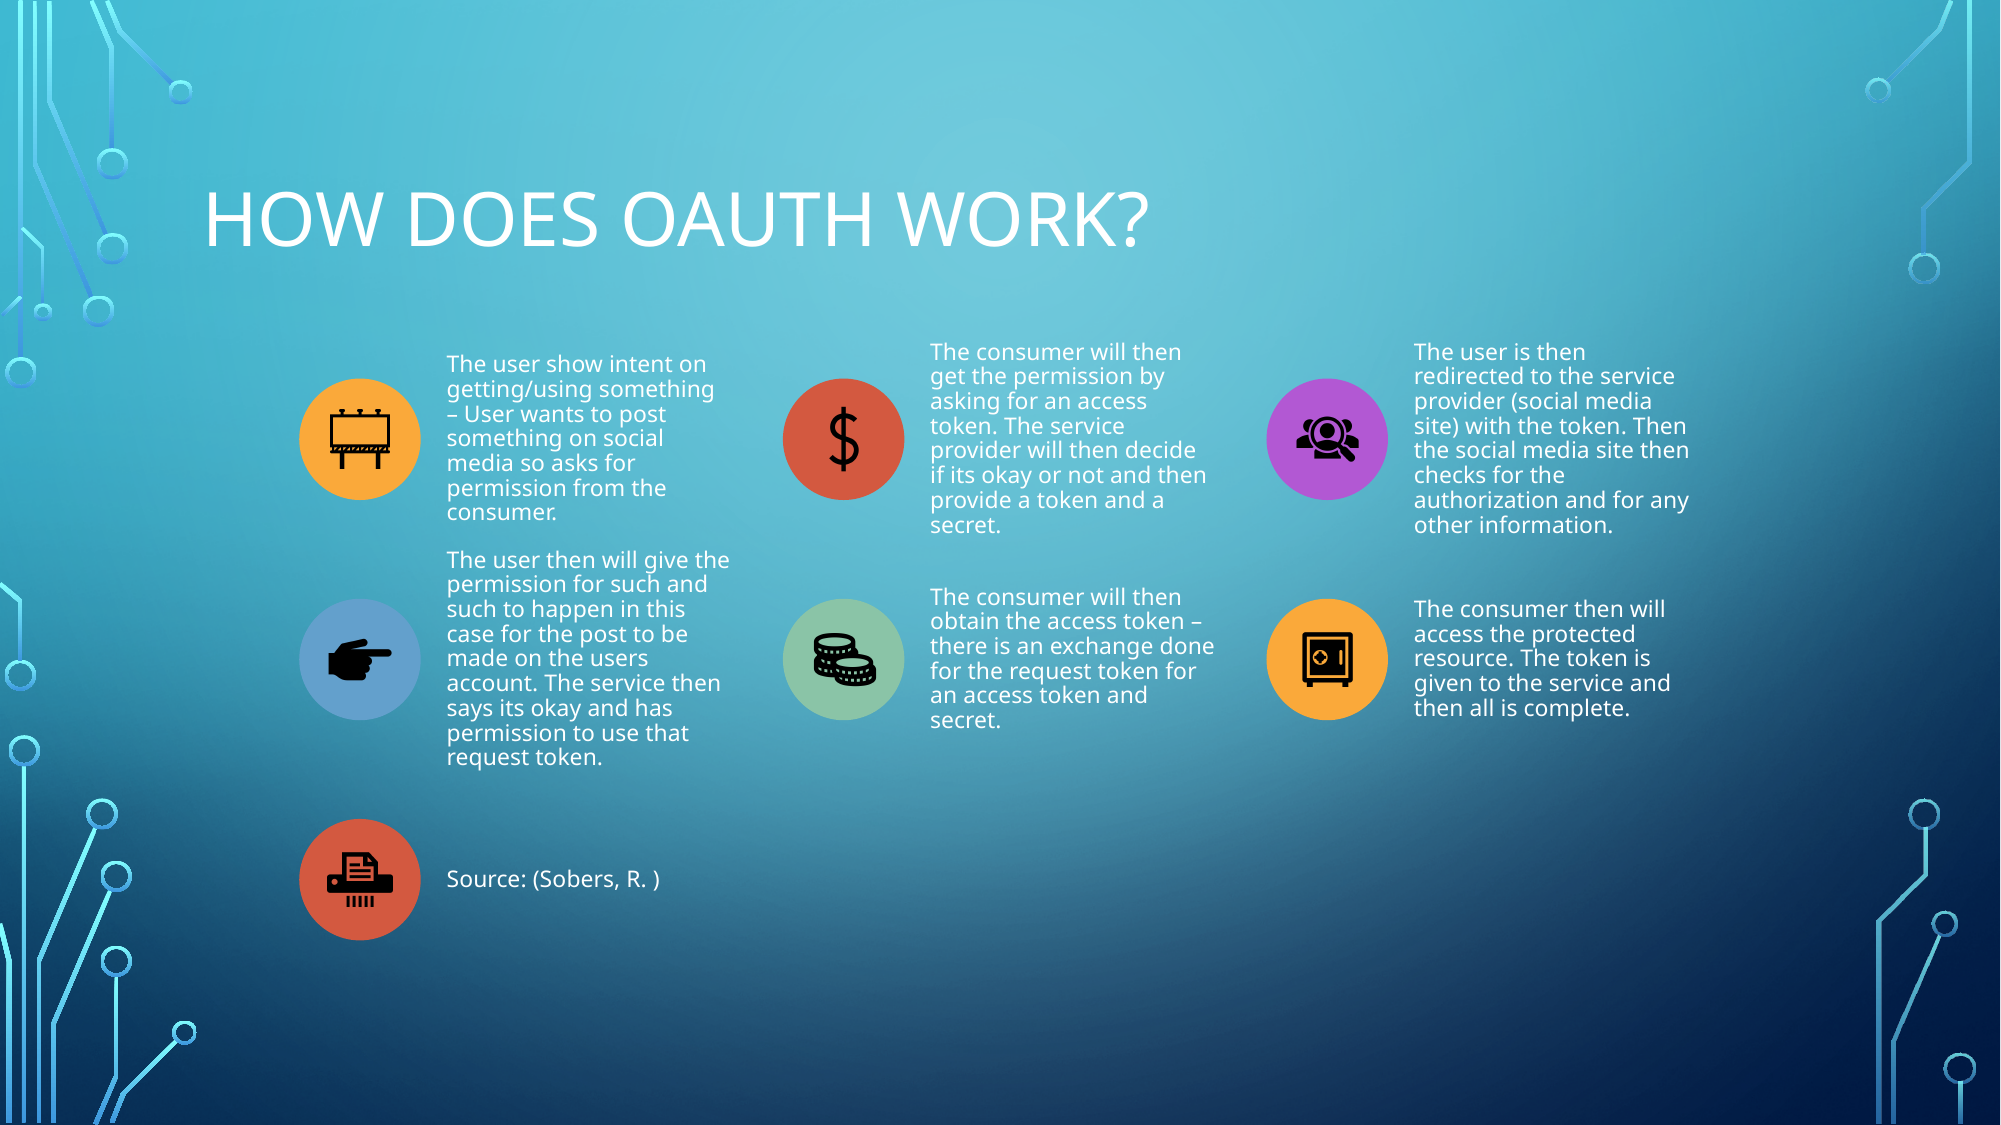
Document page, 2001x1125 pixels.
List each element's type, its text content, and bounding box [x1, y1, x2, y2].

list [186, 368, 1813, 951]
title How does Oauth work? [187, 101, 1813, 344]
